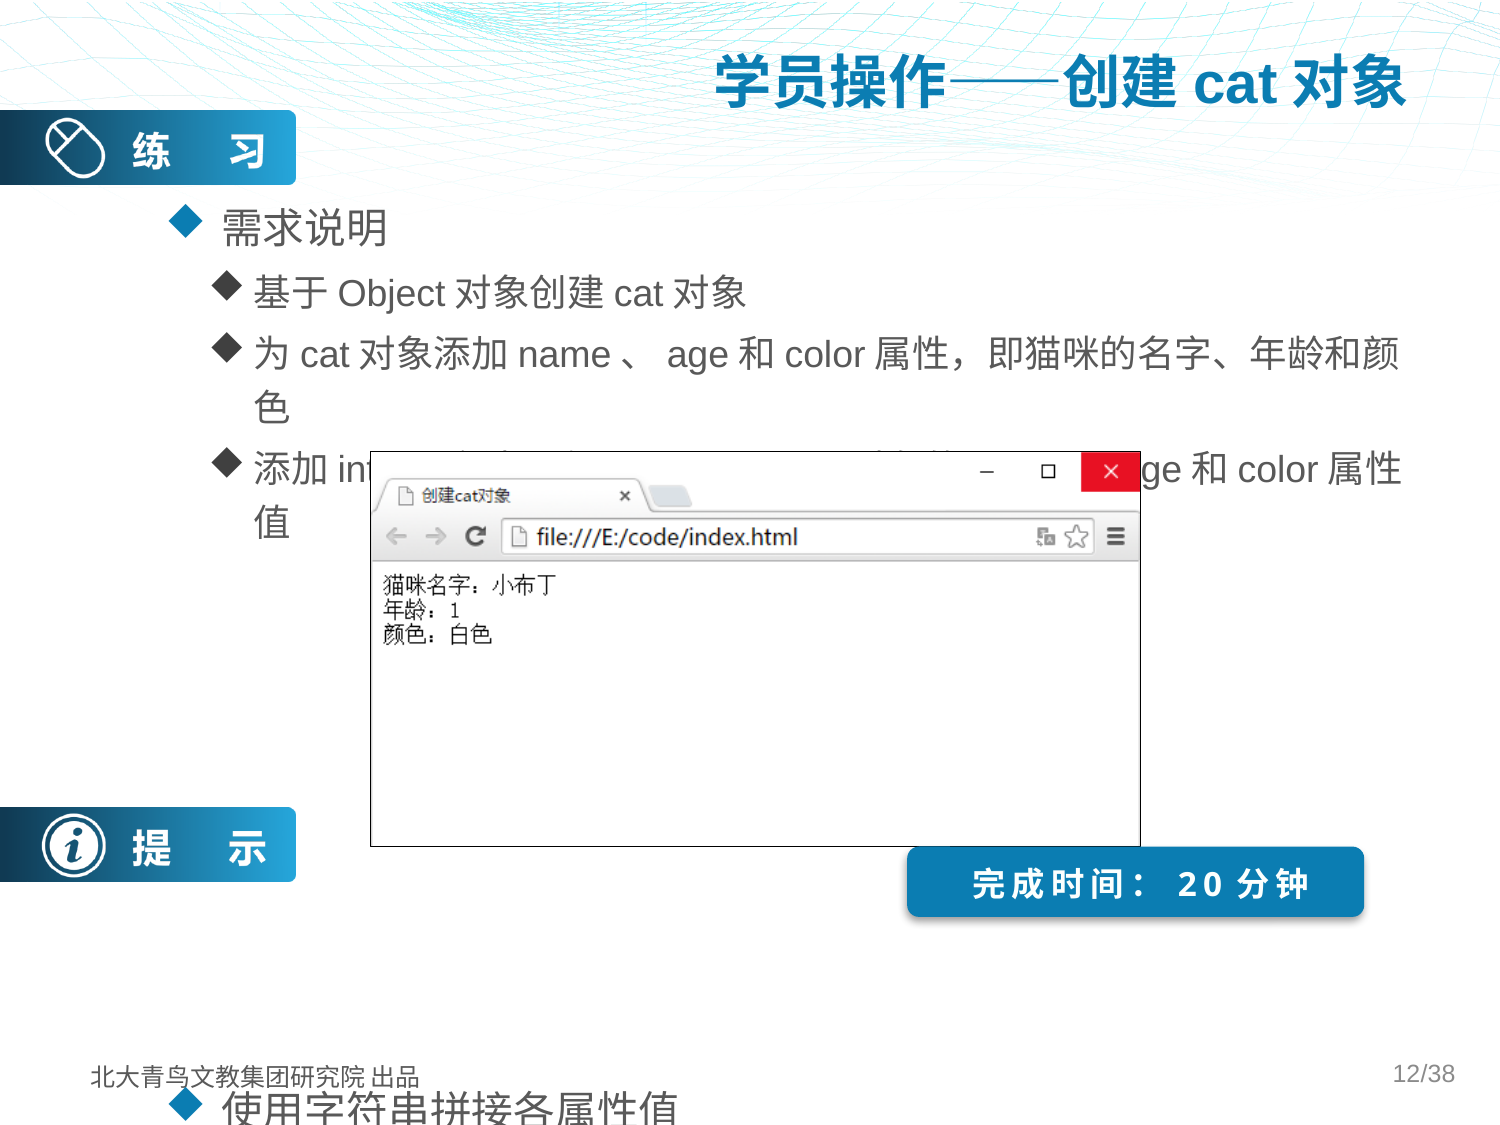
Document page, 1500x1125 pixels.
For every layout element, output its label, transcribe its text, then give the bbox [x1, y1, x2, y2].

picture [0, 807, 296, 882]
picture [0, 2, 1500, 215]
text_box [906, 846, 1365, 918]
picture [370, 451, 1141, 847]
slide_number 12/38 [1120, 1042, 1471, 1103]
list 需求说明 基于Object对象创建cat对象 为cat对象添加name、age和color属性，即猫咪的名字、年龄和颜色 添加intro()方法，在页面上显示cat对象的name、age和color属性值 使用字符串拼接各属性值 使用innerHTML属性将字符串在页面元素中进行展示 [150, 184, 1424, 1106]
title 学员操作——创建cat对象 [150, 45, 1424, 114]
